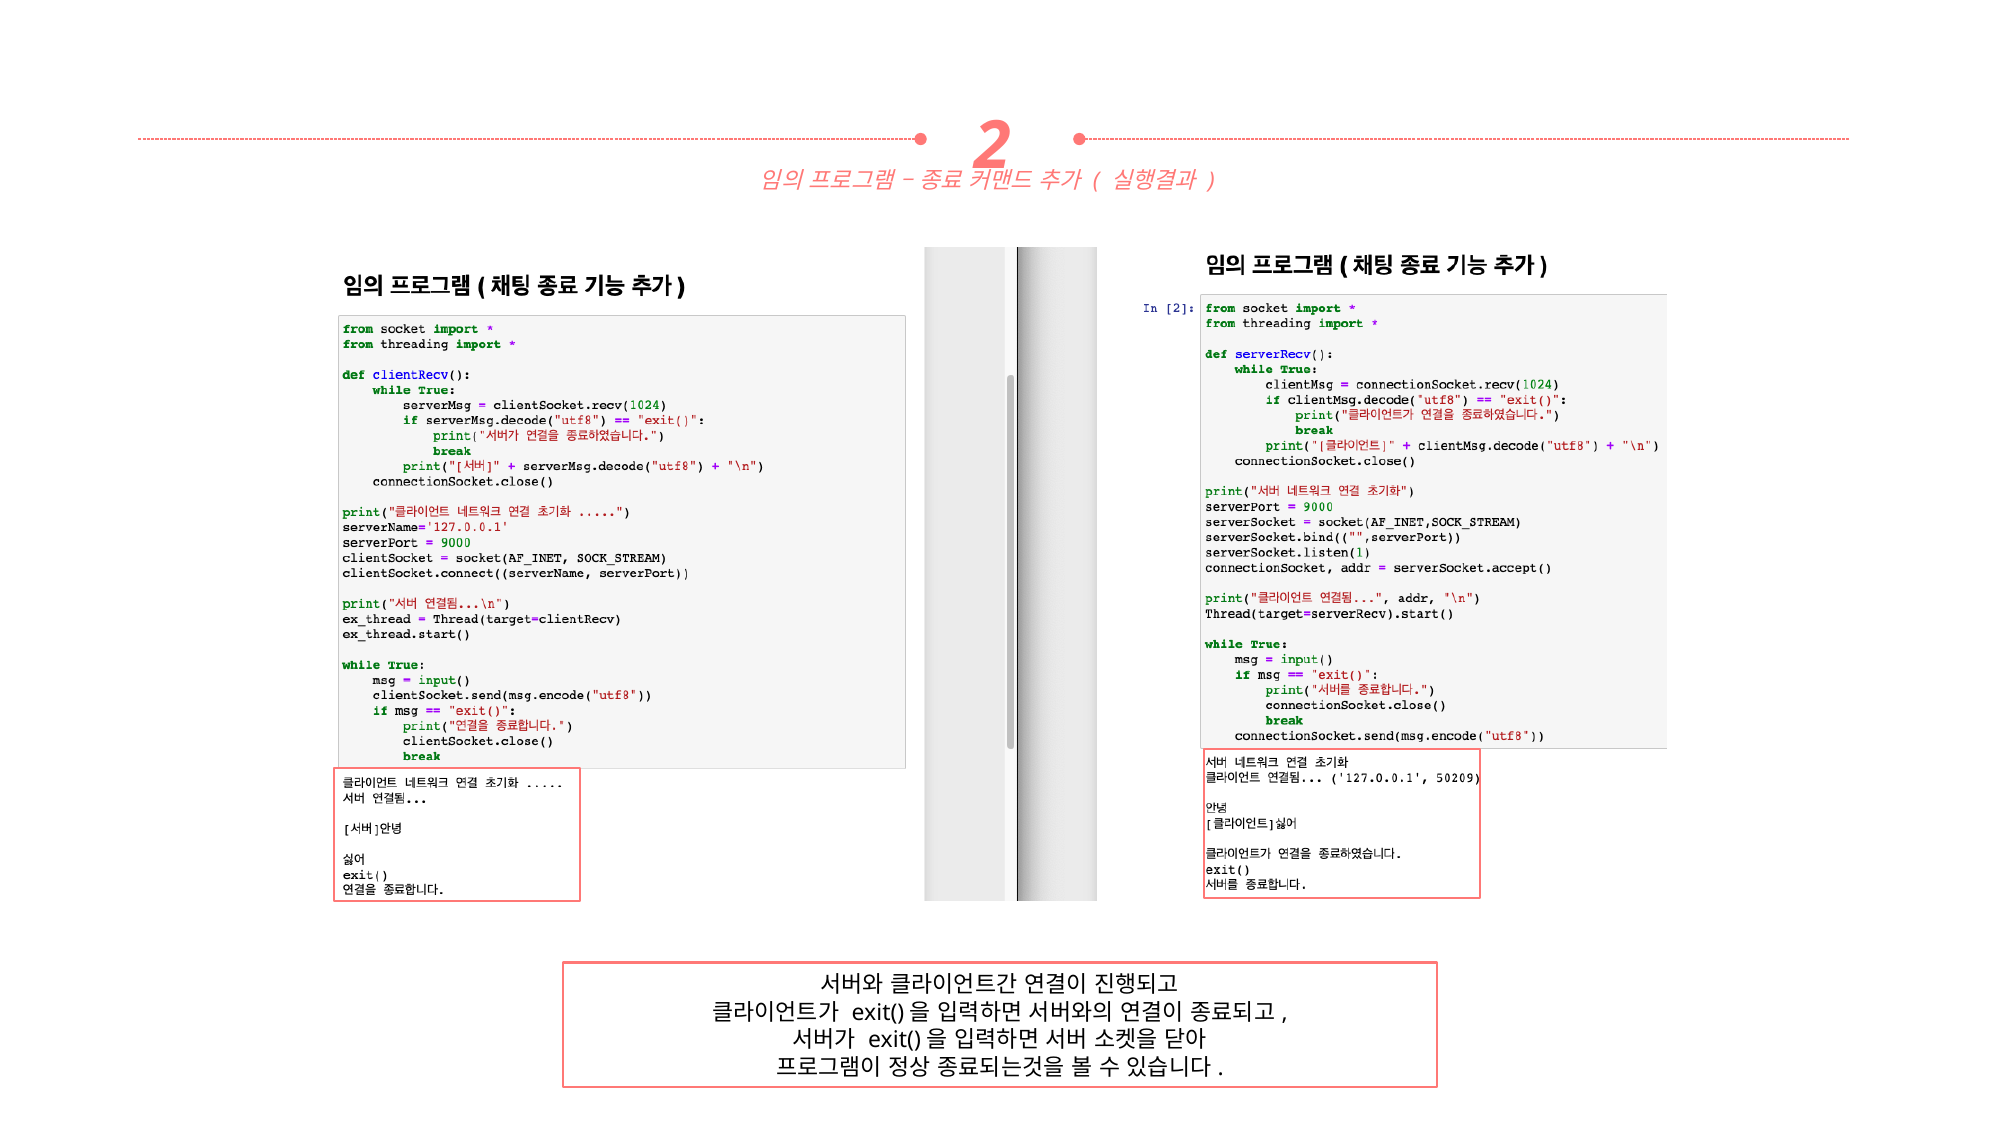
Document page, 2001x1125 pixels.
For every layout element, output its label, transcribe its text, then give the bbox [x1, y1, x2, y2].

text_box 2 [606, 54, 1380, 157]
text_box 서버와 클라이언트간 연결이 진행되고 클라이언트가 exit()을 입력하면 서버와의 연결이 종료되고, 서버가 exit()을 입력하면 서버 소켓을 닫아 프로그램이 정상 종료되는것을 볼 수 있습니다. [563, 962, 1437, 1088]
text_box 임의 프로그램 – 종료 커맨드 추가 ( 실행결과 ) [125, 157, 1850, 201]
picture [333, 247, 1667, 901]
